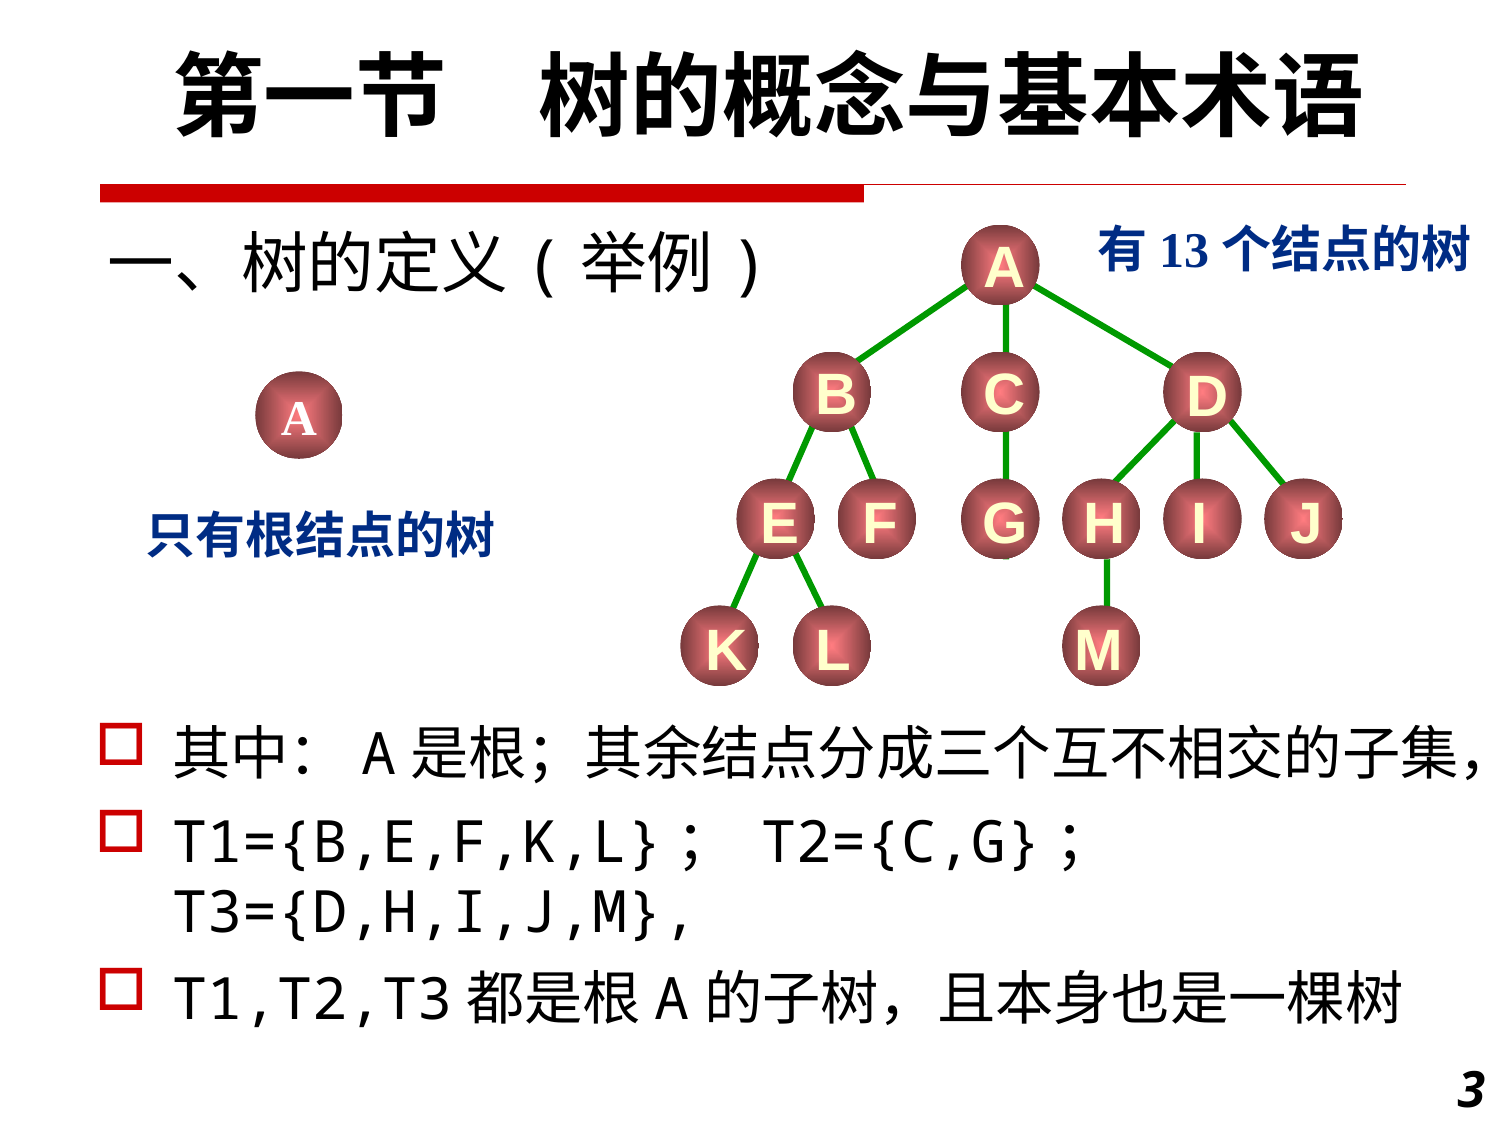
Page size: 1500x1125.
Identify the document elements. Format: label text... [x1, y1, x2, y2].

list 其中：A是根；其余结点分成三个互不相交的子集， T1={B,E,F,K,L}； T2={C,G}； T3={D,H,I,J,M}, T1,T2,T3都是根A的子树，且本身也是一棵树 [80, 708, 1500, 997]
title 一、树的定义(举例) [92, 196, 1031, 309]
text_box A [255, 371, 343, 459]
text_box 3 [1400, 1049, 1500, 1125]
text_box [679, 221, 1343, 690]
text_box 第一节 树的概念与基本术语 [75, 30, 1463, 156]
text_box 只有根结点的树 [130, 496, 511, 571]
text_box 有13个结点的树 [1082, 209, 1486, 285]
